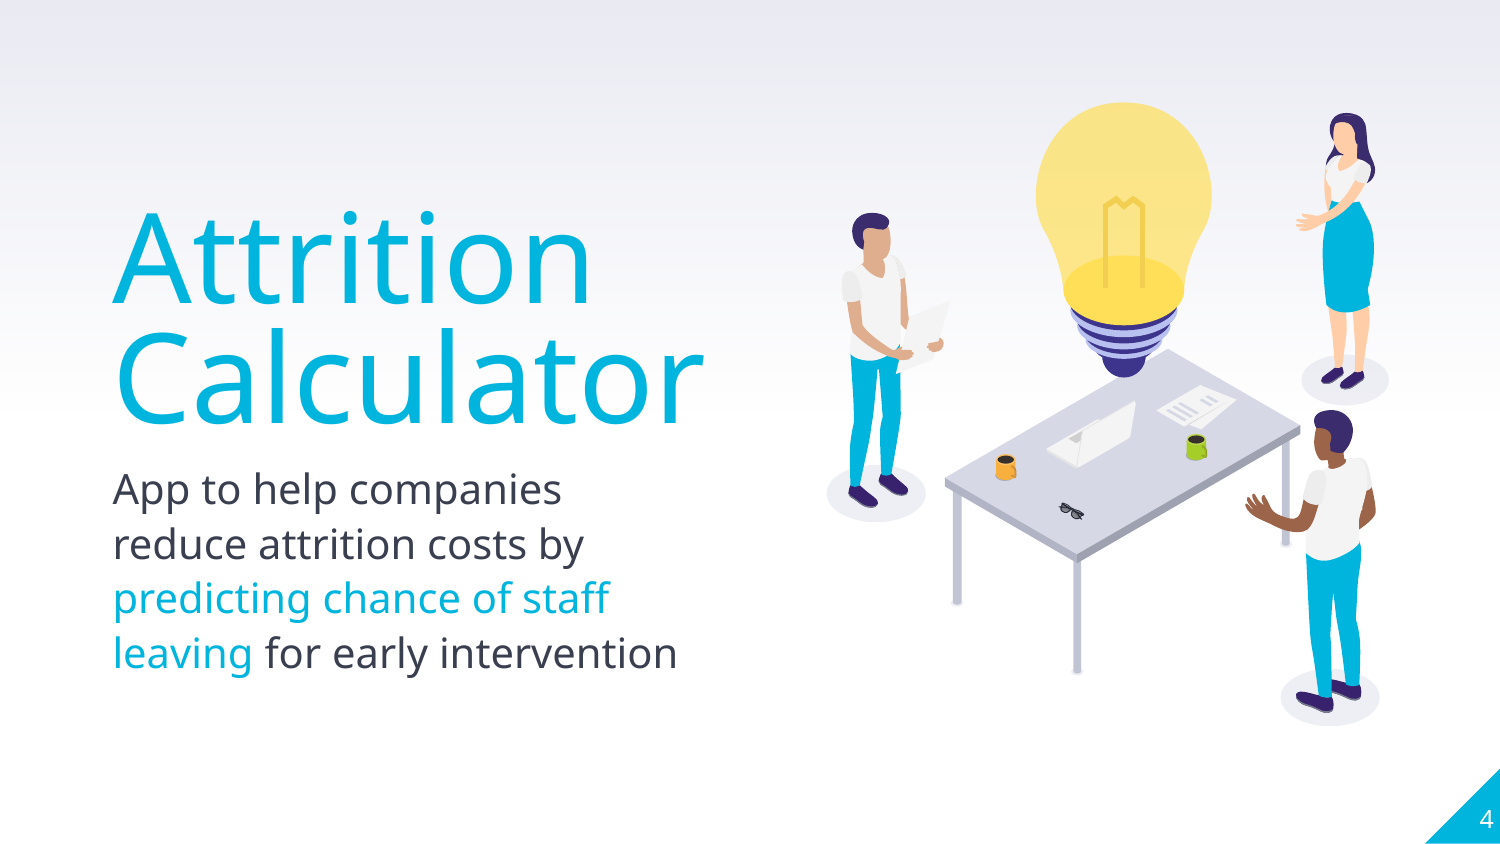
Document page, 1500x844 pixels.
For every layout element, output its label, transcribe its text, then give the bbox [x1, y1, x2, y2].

slide_number 4 [1418, 760, 1494, 838]
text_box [826, 102, 1390, 727]
title Attrition Calculator [112, 257, 747, 448]
subtitle App to help companies reduce attrition costs by predicting chance of staff leaving for early intervention [112, 457, 682, 587]
